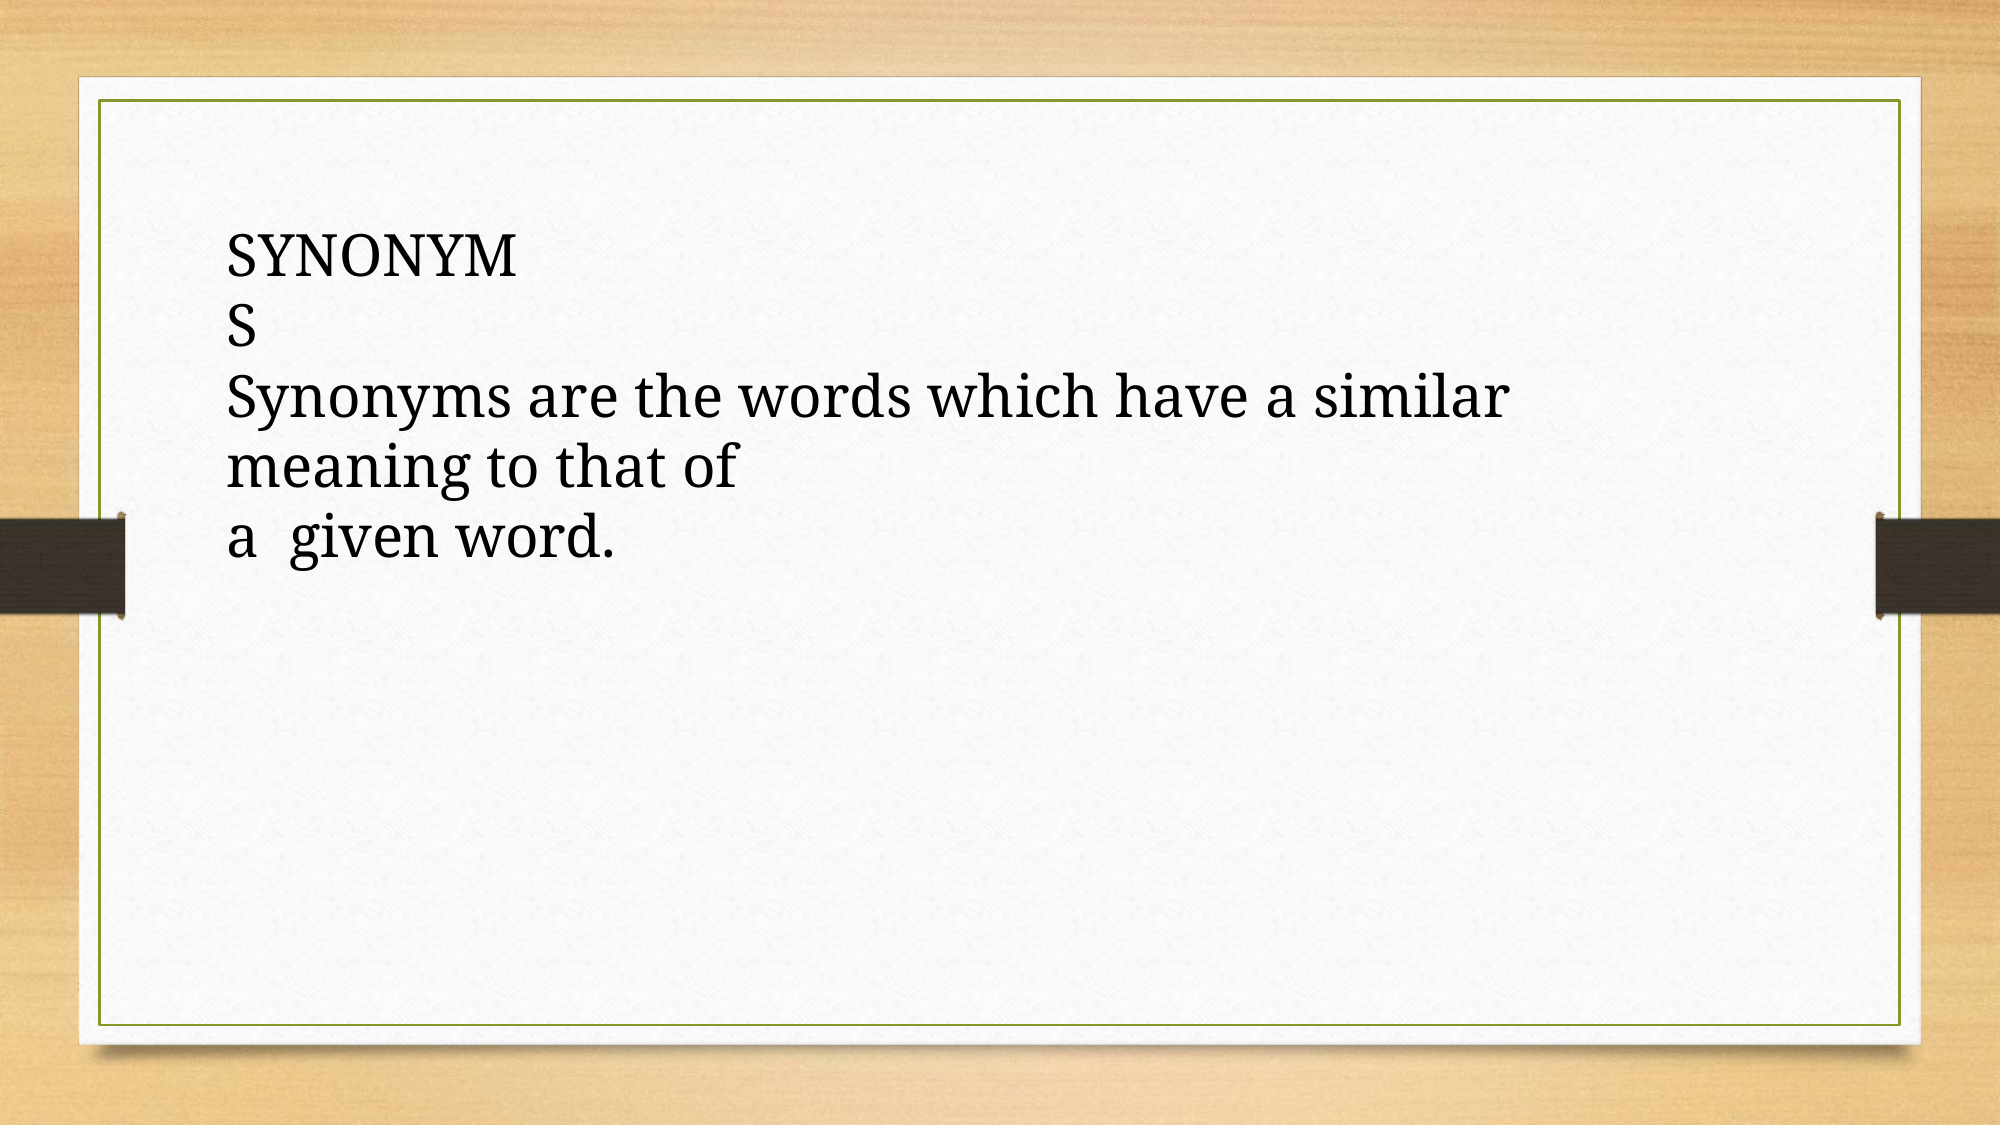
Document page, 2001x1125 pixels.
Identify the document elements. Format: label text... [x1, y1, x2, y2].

picture [0, 0, 2000, 1125]
title SYNONYMS [224, 216, 547, 356]
text_box Synonyms are the words which have a similar meaning to that of a given word. [224, 356, 1729, 569]
